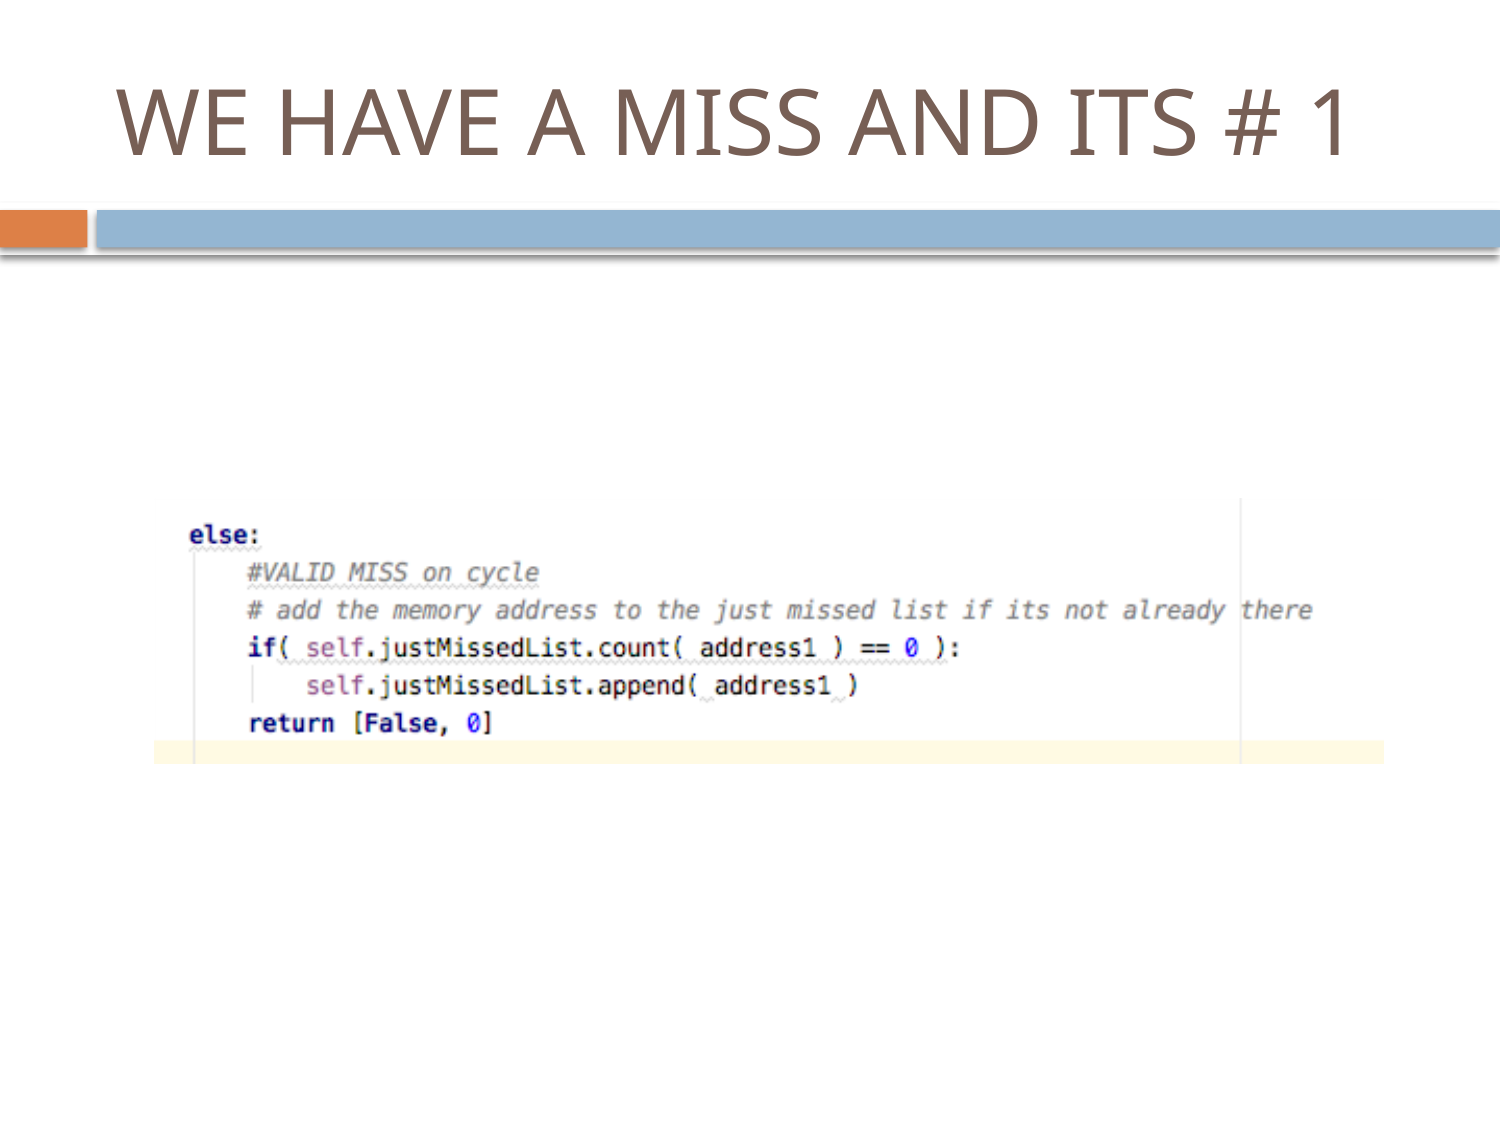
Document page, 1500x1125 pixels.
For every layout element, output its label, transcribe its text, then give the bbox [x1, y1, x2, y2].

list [154, 498, 1385, 764]
title WE HAVE A MISS AND ITS # 1 [100, 37, 1438, 200]
